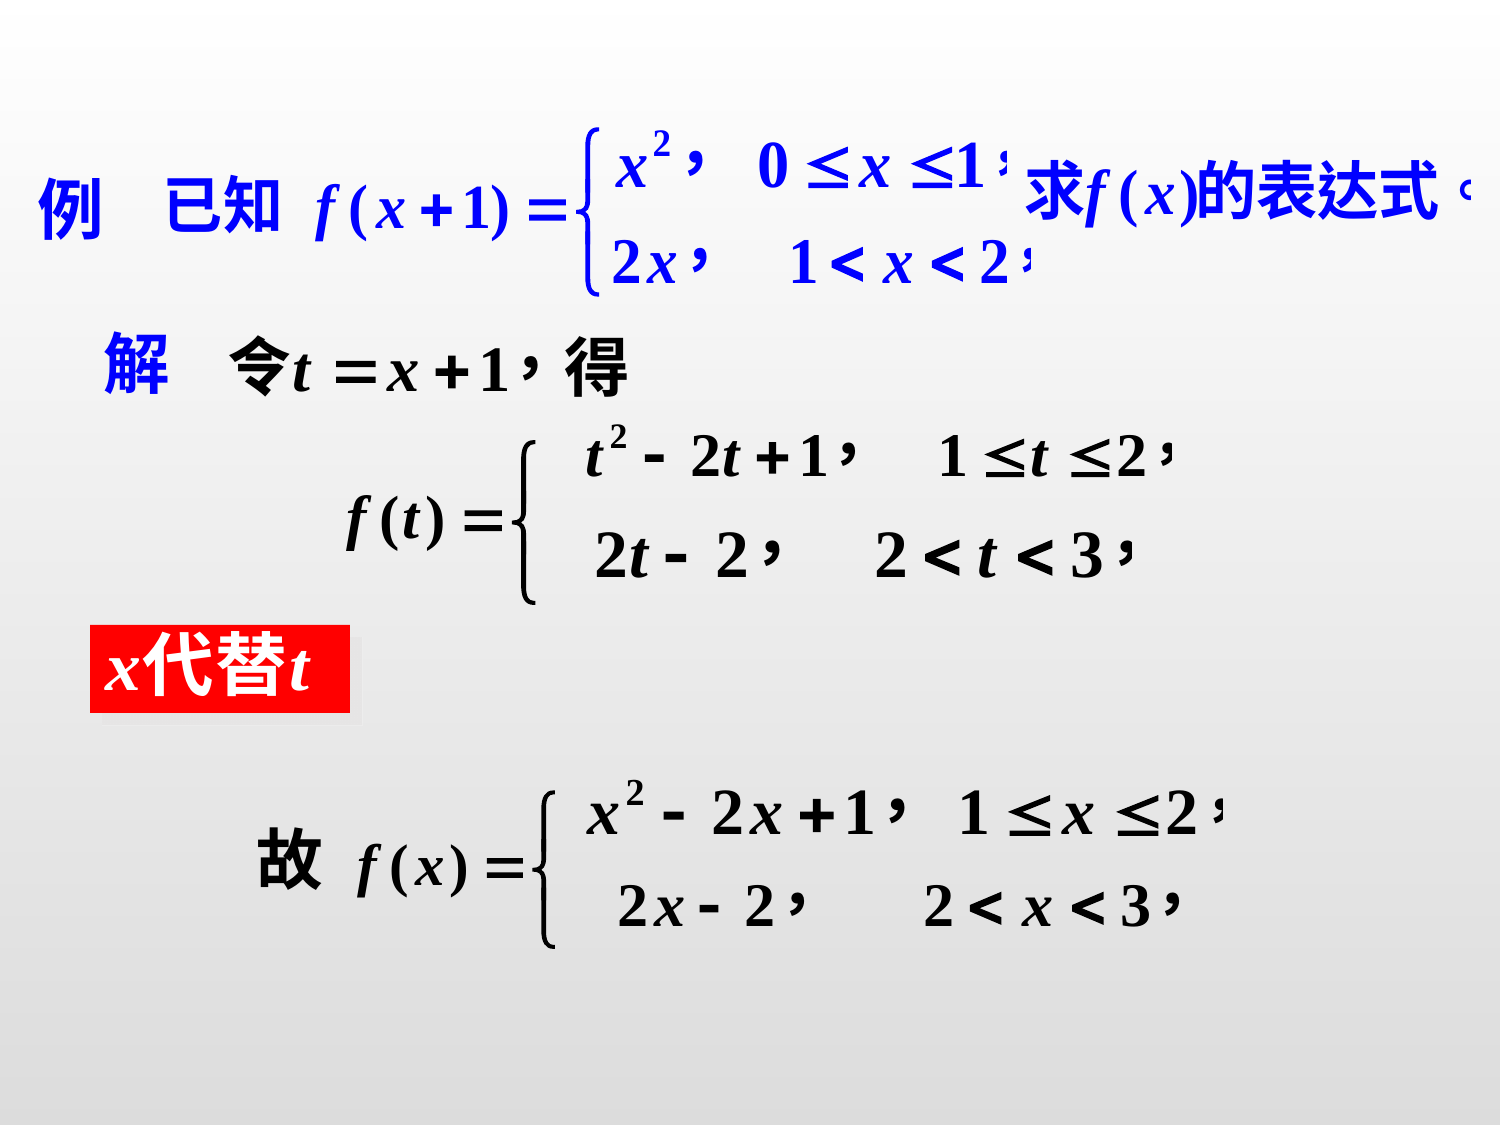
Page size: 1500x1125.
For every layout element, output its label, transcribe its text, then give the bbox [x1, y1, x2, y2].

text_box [324, 426, 580, 616]
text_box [584, 515, 1132, 600]
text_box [218, 326, 644, 418]
text_box 解 [88, 314, 219, 409]
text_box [572, 763, 1223, 857]
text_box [576, 408, 1172, 497]
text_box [88, 621, 350, 713]
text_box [336, 777, 597, 959]
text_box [608, 869, 1247, 948]
text_box 例 [22, 160, 159, 255]
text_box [159, 113, 1471, 304]
text_box 故 [242, 810, 336, 906]
